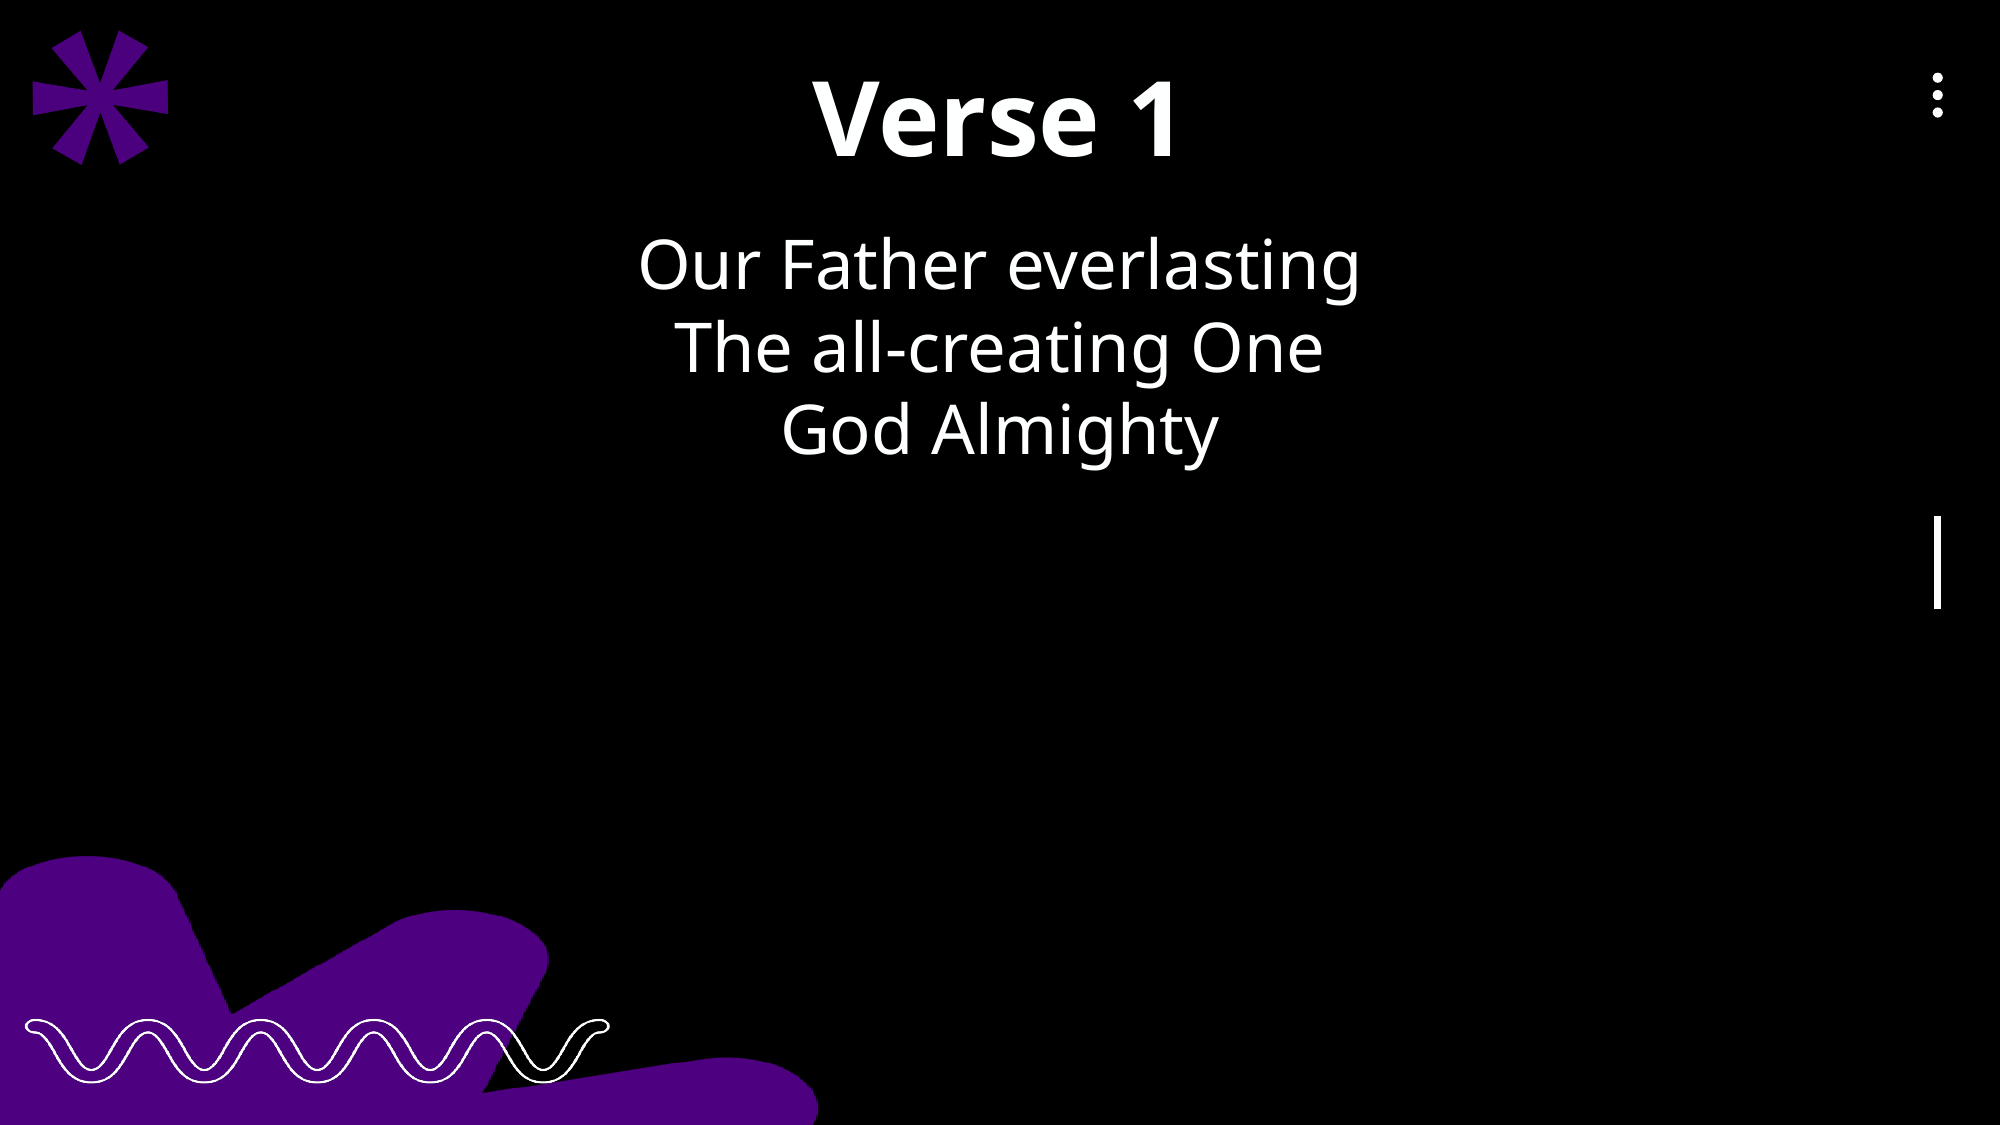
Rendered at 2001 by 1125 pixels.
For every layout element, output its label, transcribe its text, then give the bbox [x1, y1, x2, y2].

text_box Verse 1 [99, 44, 1900, 185]
picture [1, 0, 152, 197]
picture [0, 817, 982, 1125]
text_box Our Father everlasting The all-creating One God Almighty [99, 213, 1900, 641]
